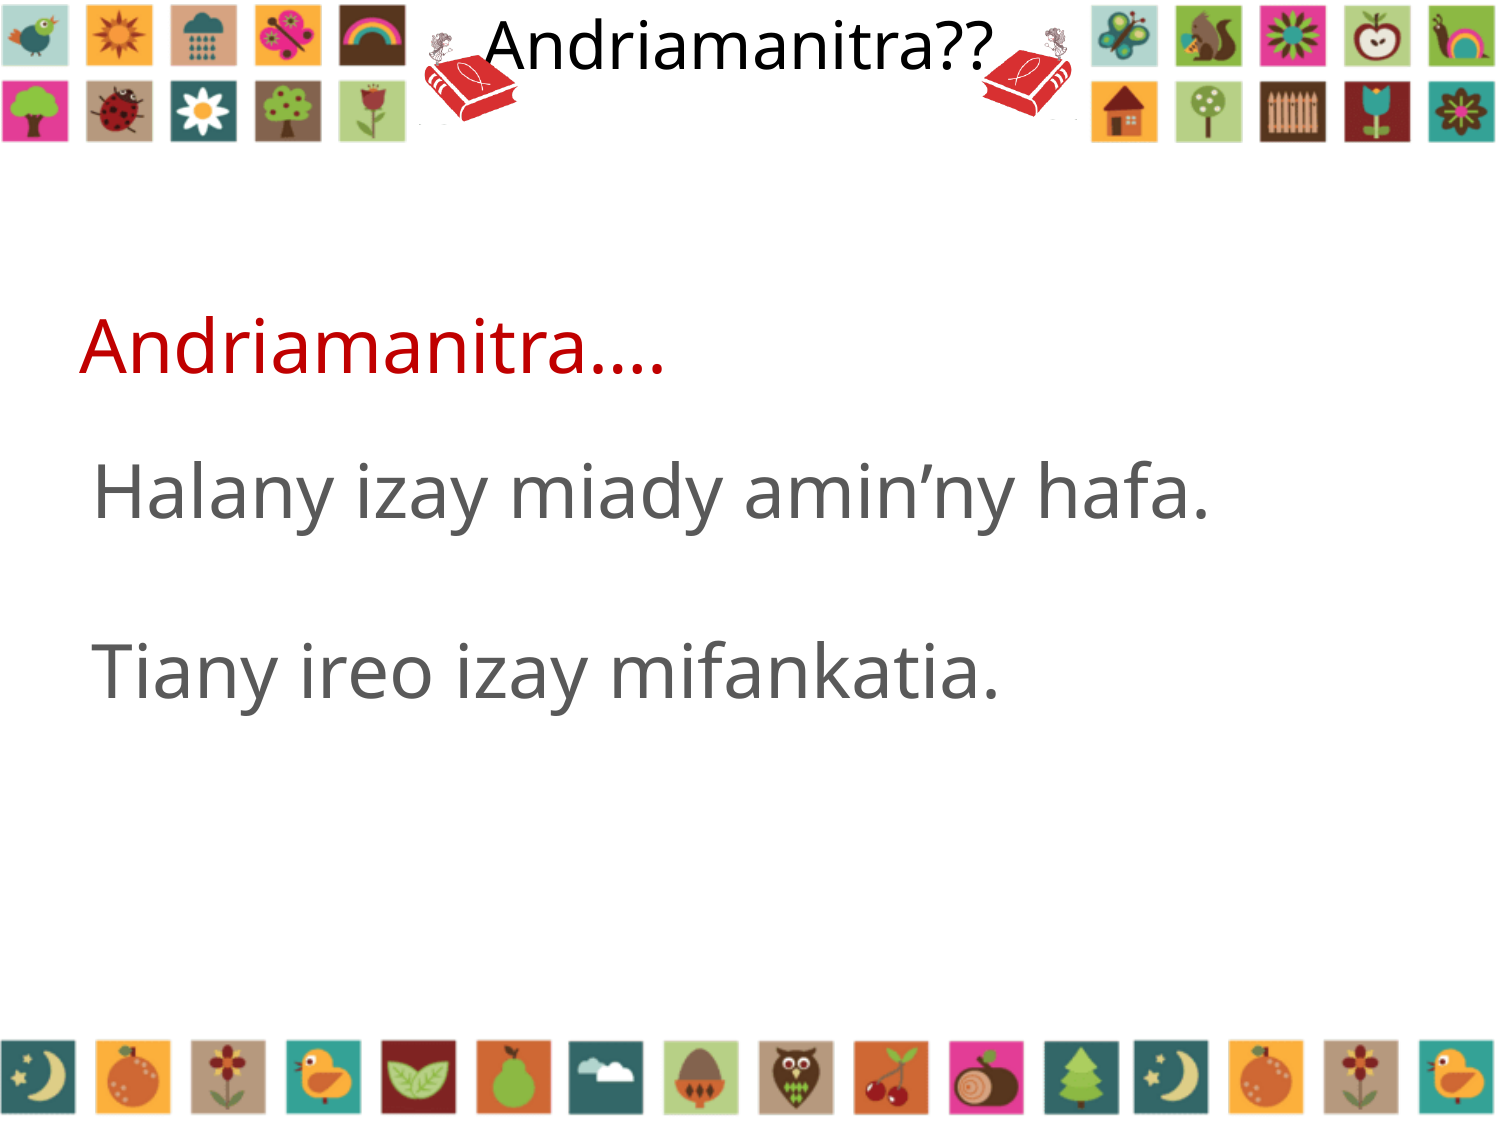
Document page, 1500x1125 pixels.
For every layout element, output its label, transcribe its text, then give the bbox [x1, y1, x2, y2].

text_box Andriamanitra?? [414, 0, 1080, 91]
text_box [0, 1028, 1500, 1118]
picture [950, 3, 1500, 150]
picture [0, 3, 550, 150]
text_box Andriamanitra…. [64, 290, 1412, 396]
text_box Halany izay miady amin’ny hafa. Tiany ireo izay mifankatia. [76, 436, 1424, 722]
